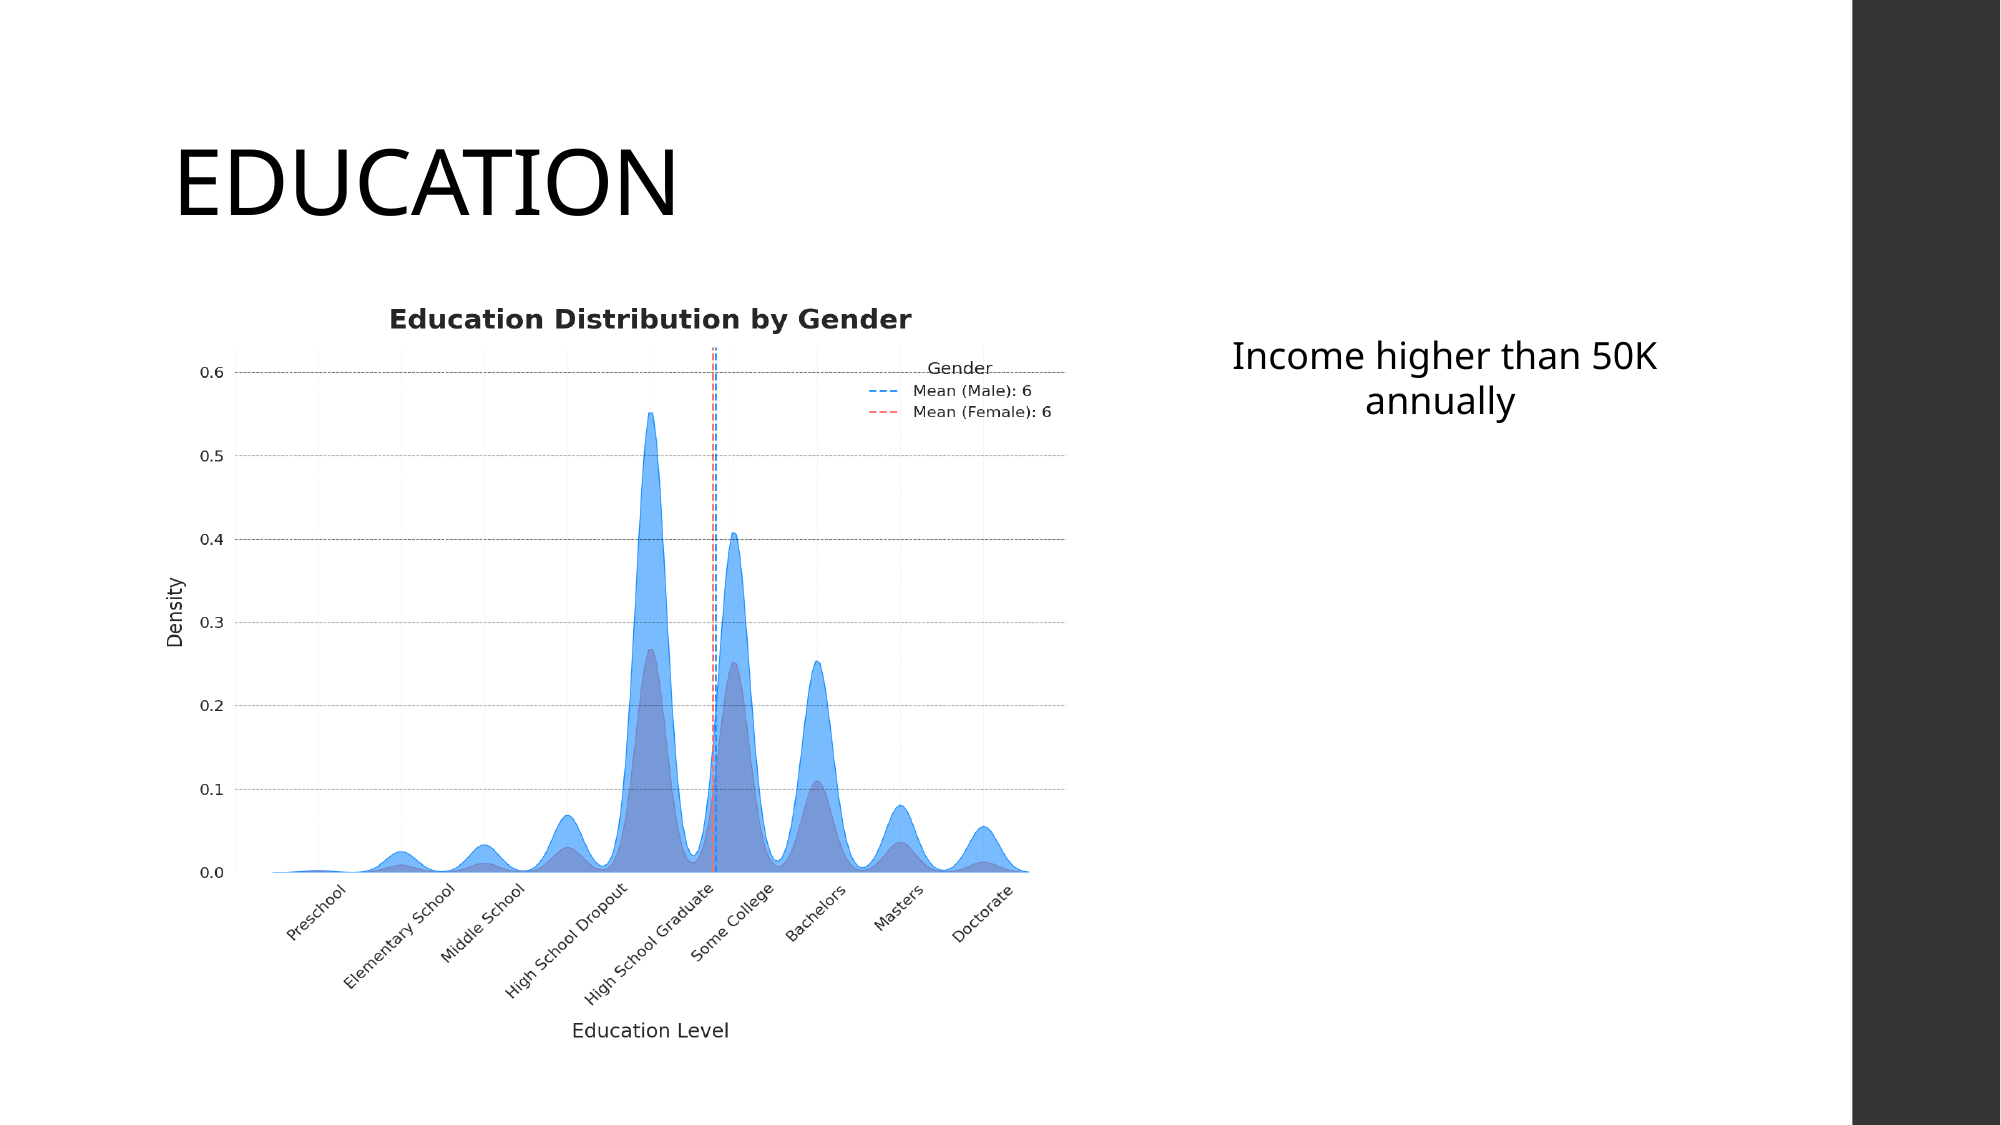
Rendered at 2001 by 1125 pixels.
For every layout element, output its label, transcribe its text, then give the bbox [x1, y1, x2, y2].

title EDUCATION [157, 52, 1842, 244]
text_box Income higher than 50K annually [1165, 324, 1726, 430]
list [157, 301, 1073, 1048]
